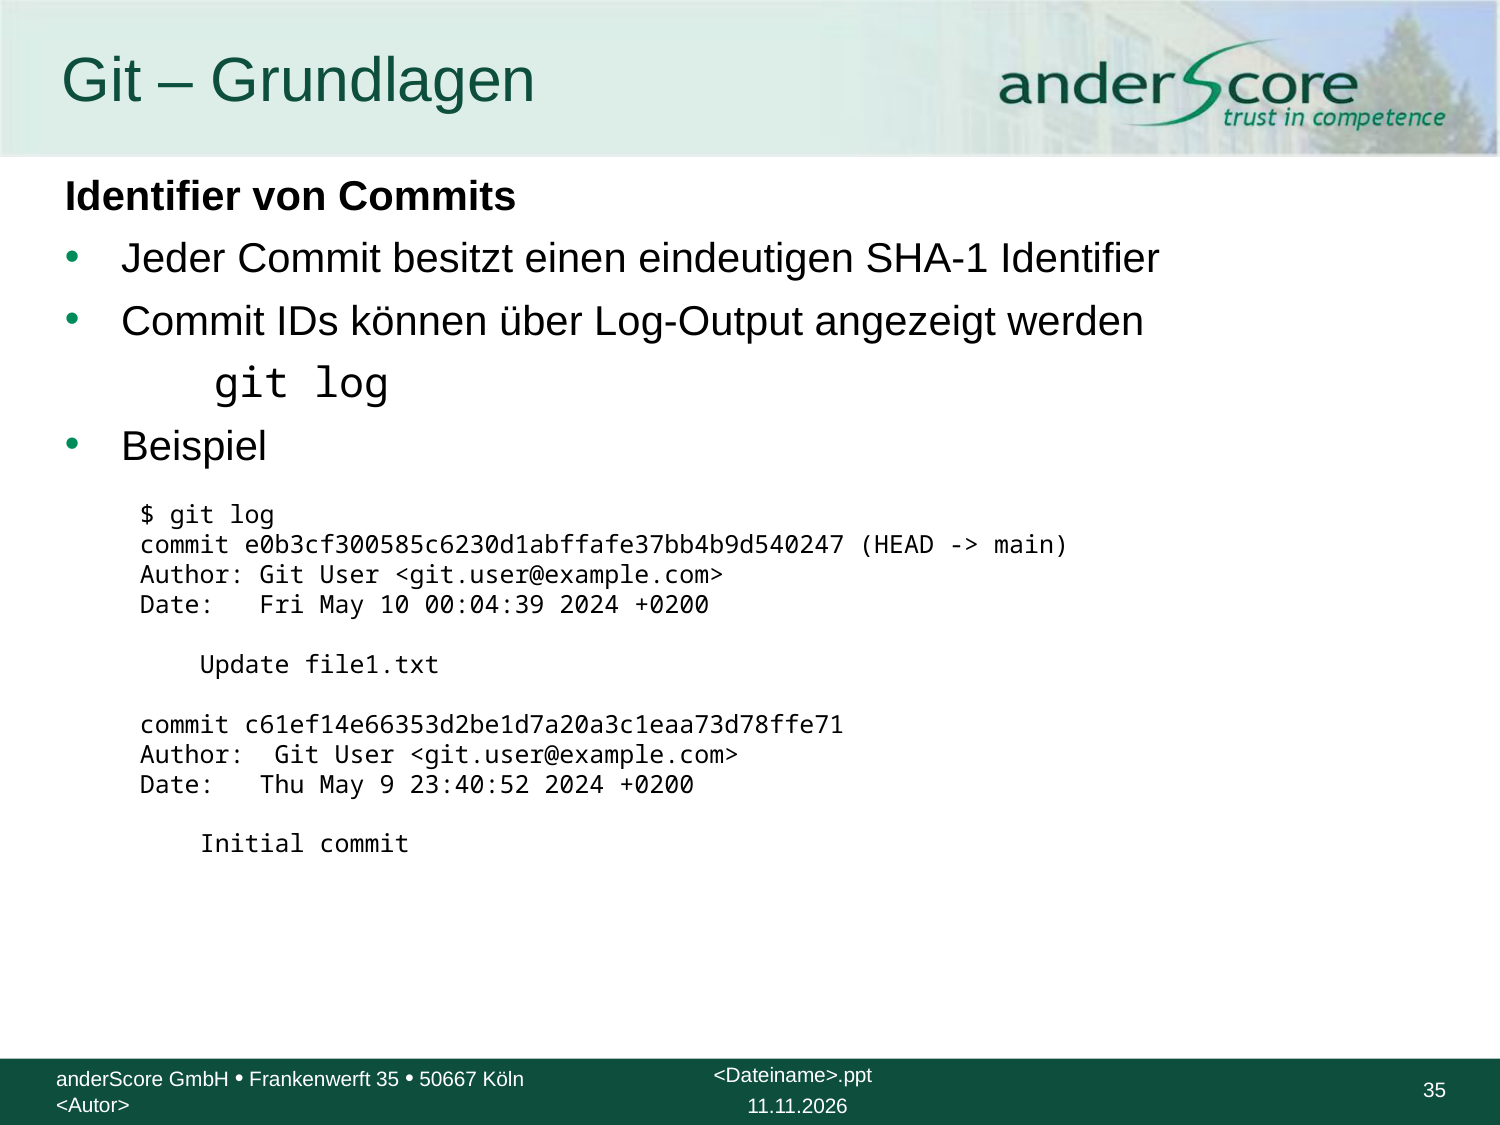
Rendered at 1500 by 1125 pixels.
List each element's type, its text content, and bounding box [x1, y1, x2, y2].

title Git – Grundlagen [46, 23, 975, 140]
picture [0, 0, 1500, 157]
list Identifier von Commits Jeder Commit besitzt einen eindeutigen SHA-1 Identifier Commit IDs können über Log-Output angezeigt werden git log Beispiel $ git log commit e0b3cf300585c6230d1abffafe37bb4b9d540247 (HEAD -> main) Author: Git User <git.user@example.com> Date: Fri May 10 00:04:39 2024 +0200 Update file1.txt commit c61ef14e66353d2be1d7a20a3c1eaa73d78ffe71 Author: Git User <git.user@example.com> Date: Thu May 9 23:40:52 2024 +0200 Initial commit [49, 160, 1447, 1047]
